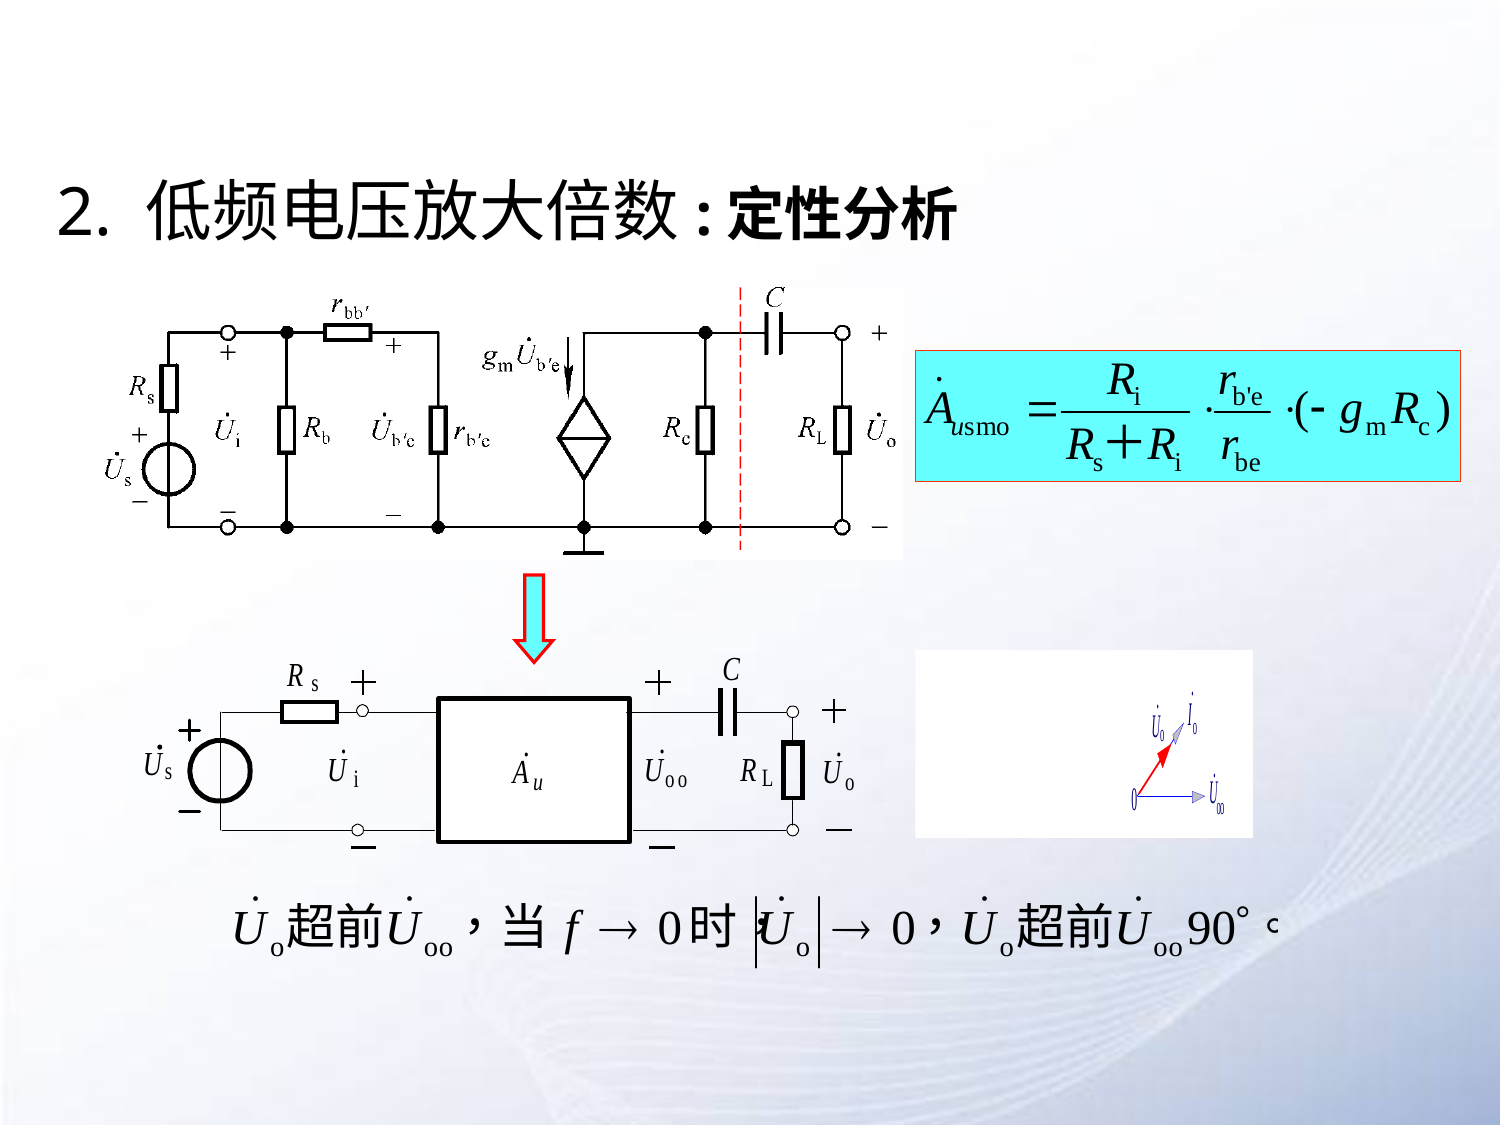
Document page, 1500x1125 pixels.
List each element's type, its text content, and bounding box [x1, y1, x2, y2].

title 2. 低频电压放大倍数:定性分析 [40, 172, 1118, 261]
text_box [915, 349, 1462, 482]
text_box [102, 574, 866, 853]
picture [0, 0, 1500, 1125]
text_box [227, 887, 1279, 978]
